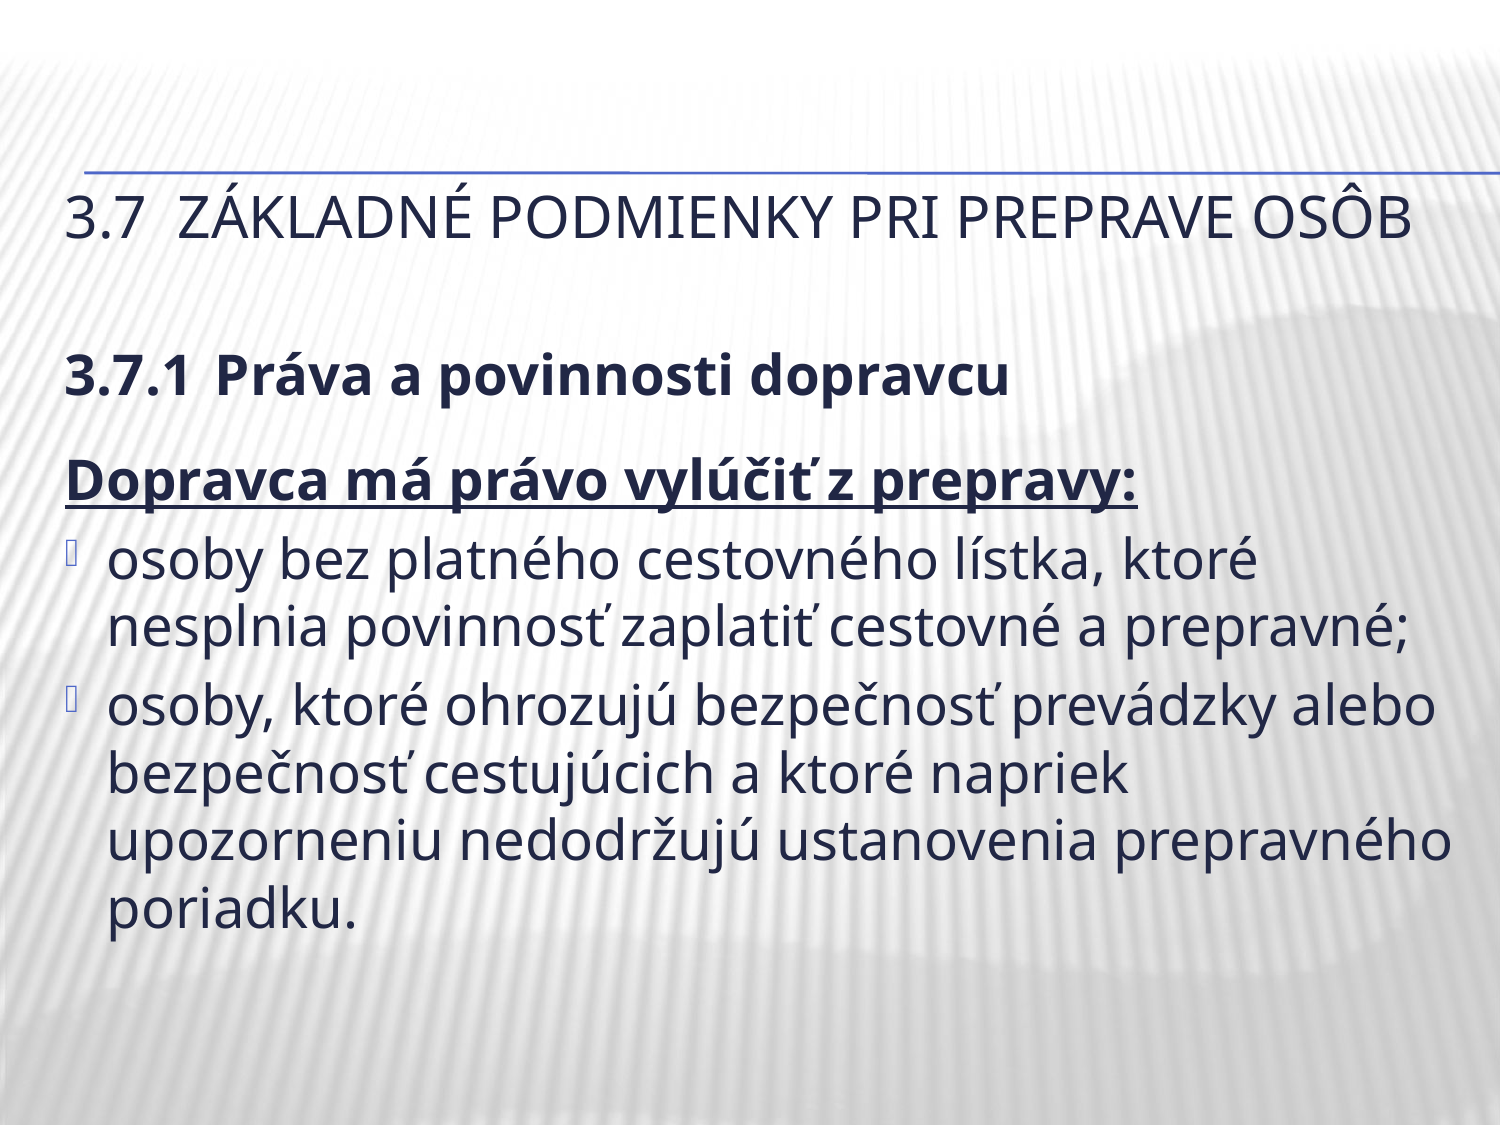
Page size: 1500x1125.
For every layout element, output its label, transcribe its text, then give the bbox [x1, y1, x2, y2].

list 3.7.1 Práva a povinnosti dopravcu Dopravca má právo vylúčiť z prepravy: osoby bez platného cestovného lístka, ktoré nesplnia povinnosť zaplatiť cestovné a prepravné; osoby, ktoré ohrozujú bezpečnosť prevádzky alebo bezpečnosť cestujúcich a ktoré napriek upozorneniu nedodržujú ustanovenia prepravného poriadku. [50, 331, 1475, 926]
title 3.7 základné podmienky pri preprave osôb [50, 163, 1475, 267]
